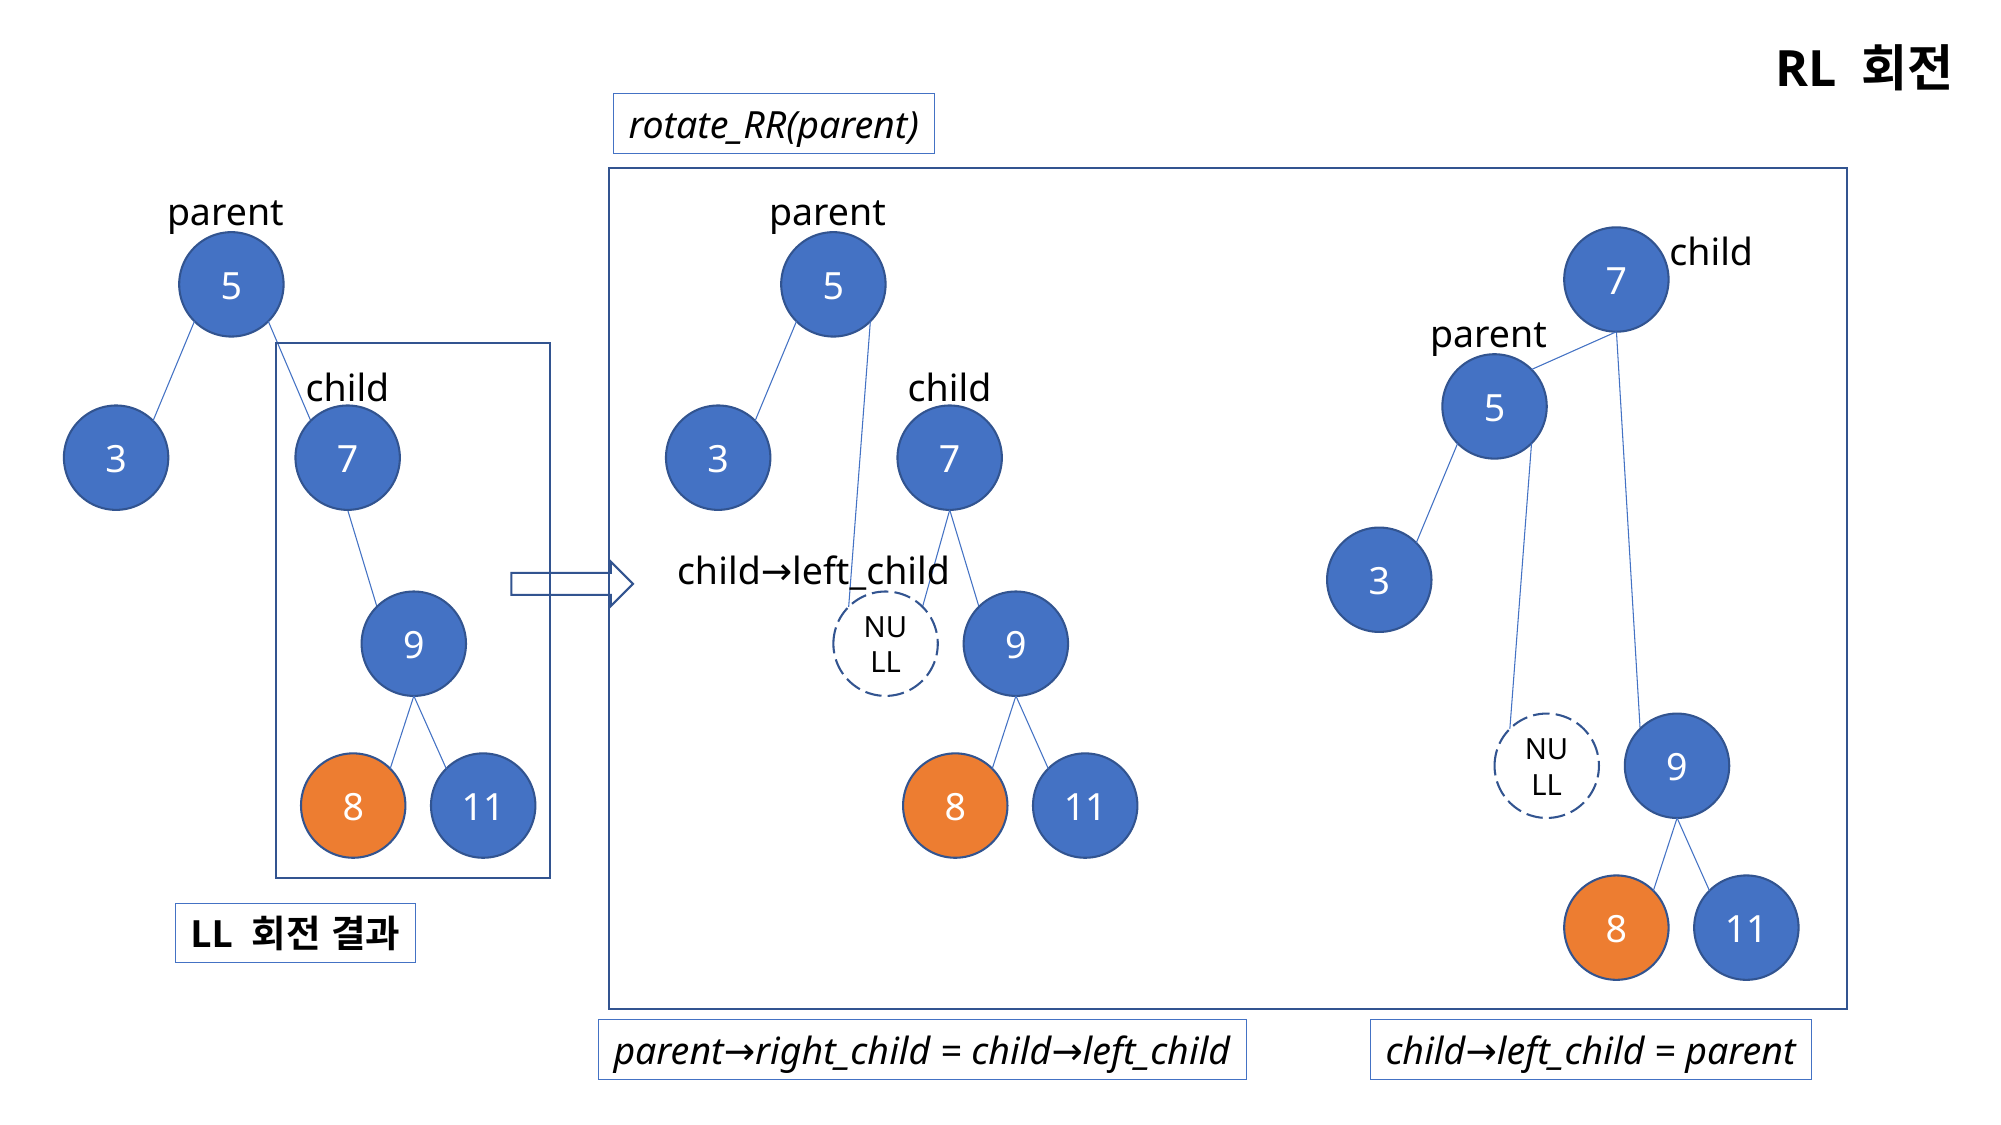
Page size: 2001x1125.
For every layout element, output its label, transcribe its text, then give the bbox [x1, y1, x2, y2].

text_box [608, 167, 1848, 1010]
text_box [663, 180, 1138, 858]
text_box child→left_child = parent [1370, 1019, 1812, 1080]
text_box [63, 180, 633, 964]
text_box parent→right_child = child→left_child [598, 1019, 1247, 1080]
text_box RL 회전 [1406, 28, 1969, 104]
text_box rotate_RR(parent) [613, 93, 935, 154]
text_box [1327, 220, 1799, 980]
